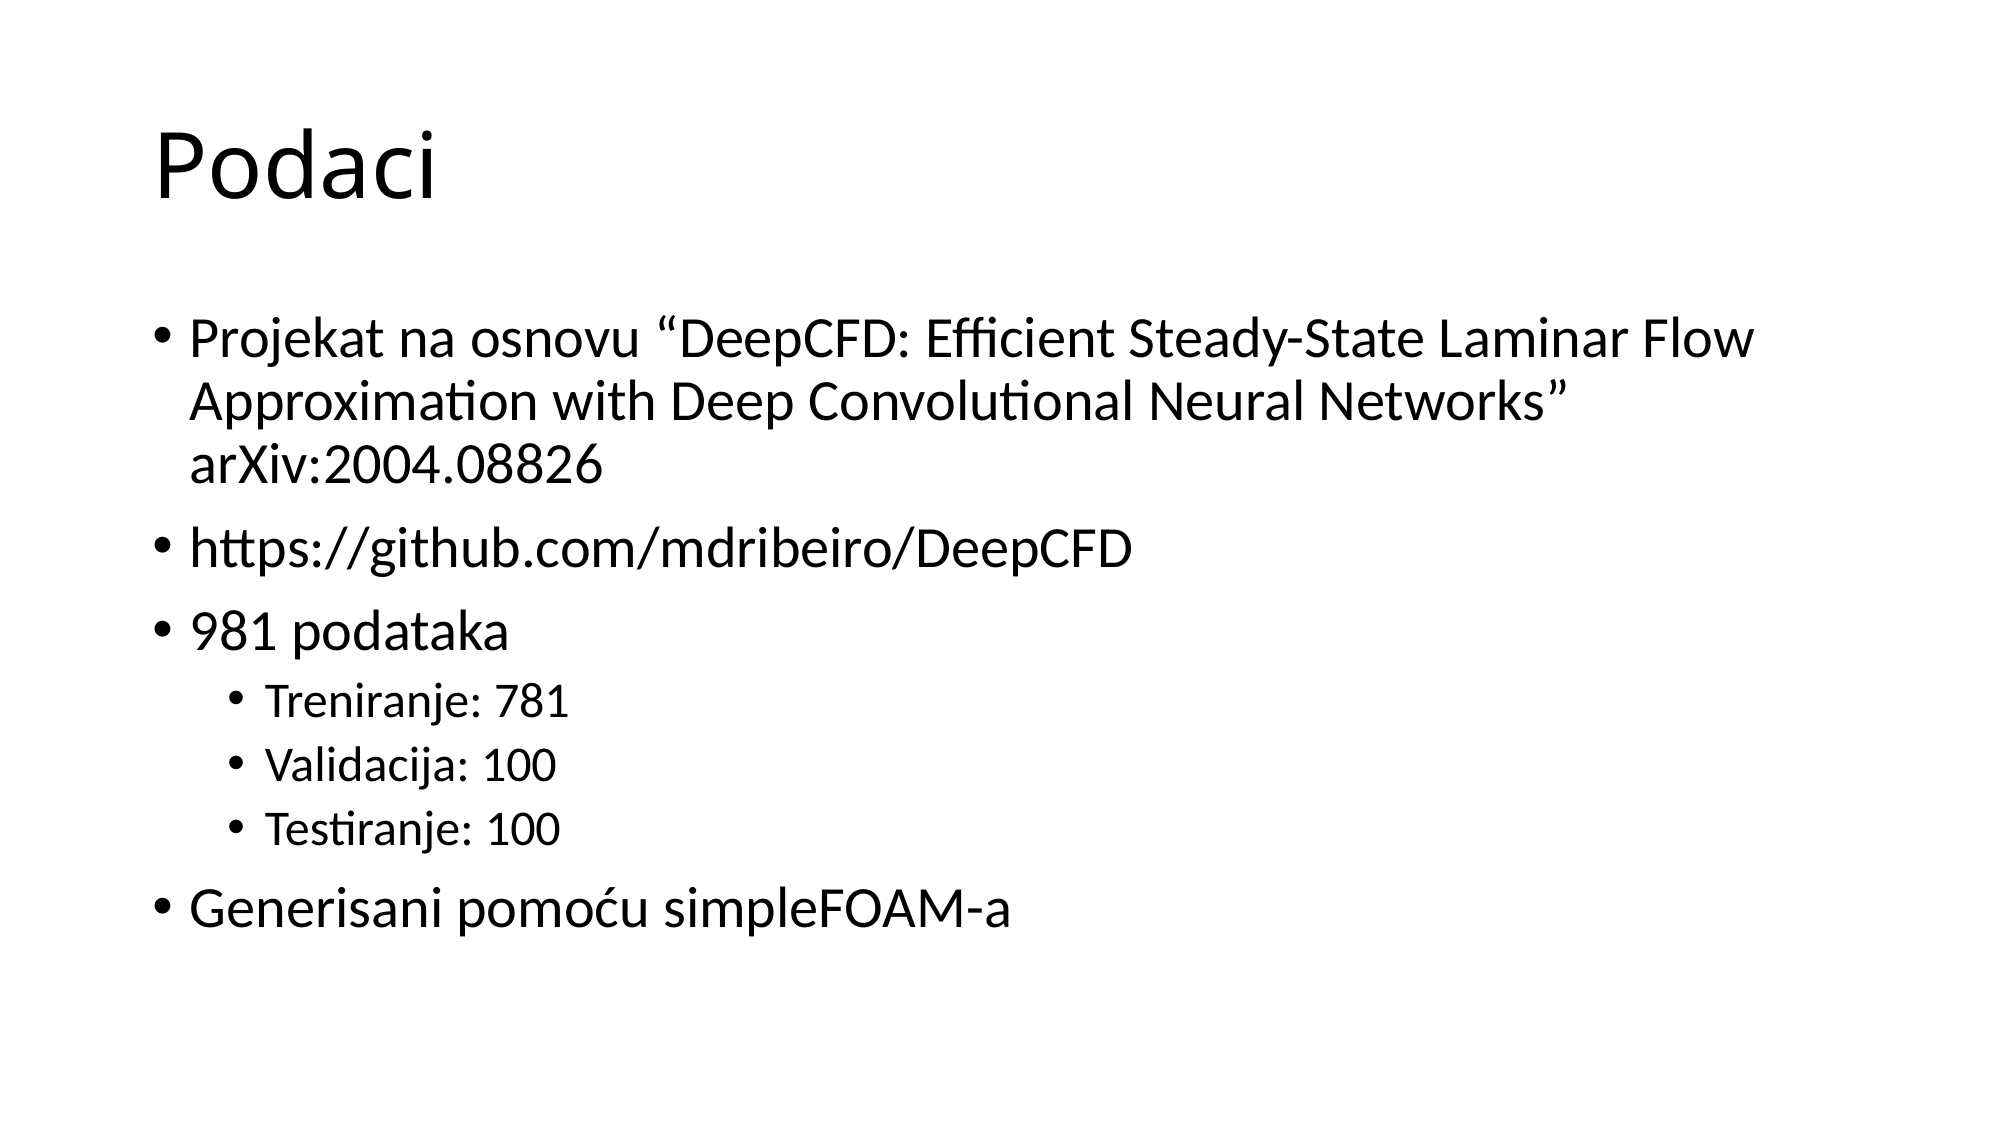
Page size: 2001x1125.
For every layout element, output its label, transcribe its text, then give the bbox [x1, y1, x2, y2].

title Podaci [137, 59, 1863, 278]
list Projekat na osnovu “DeepCFD: Efficient Steady-State Laminar Flow Approximation with Deep Convolutional Neural Networks” arXiv:2004.08826 https://github.com/mdribeiro/DeepCFD 981 podataka Treniranje: 781 Validacija: 100 Testiranje: 100 Generisani pomoću simpleFOAM-a [137, 299, 1863, 1014]
